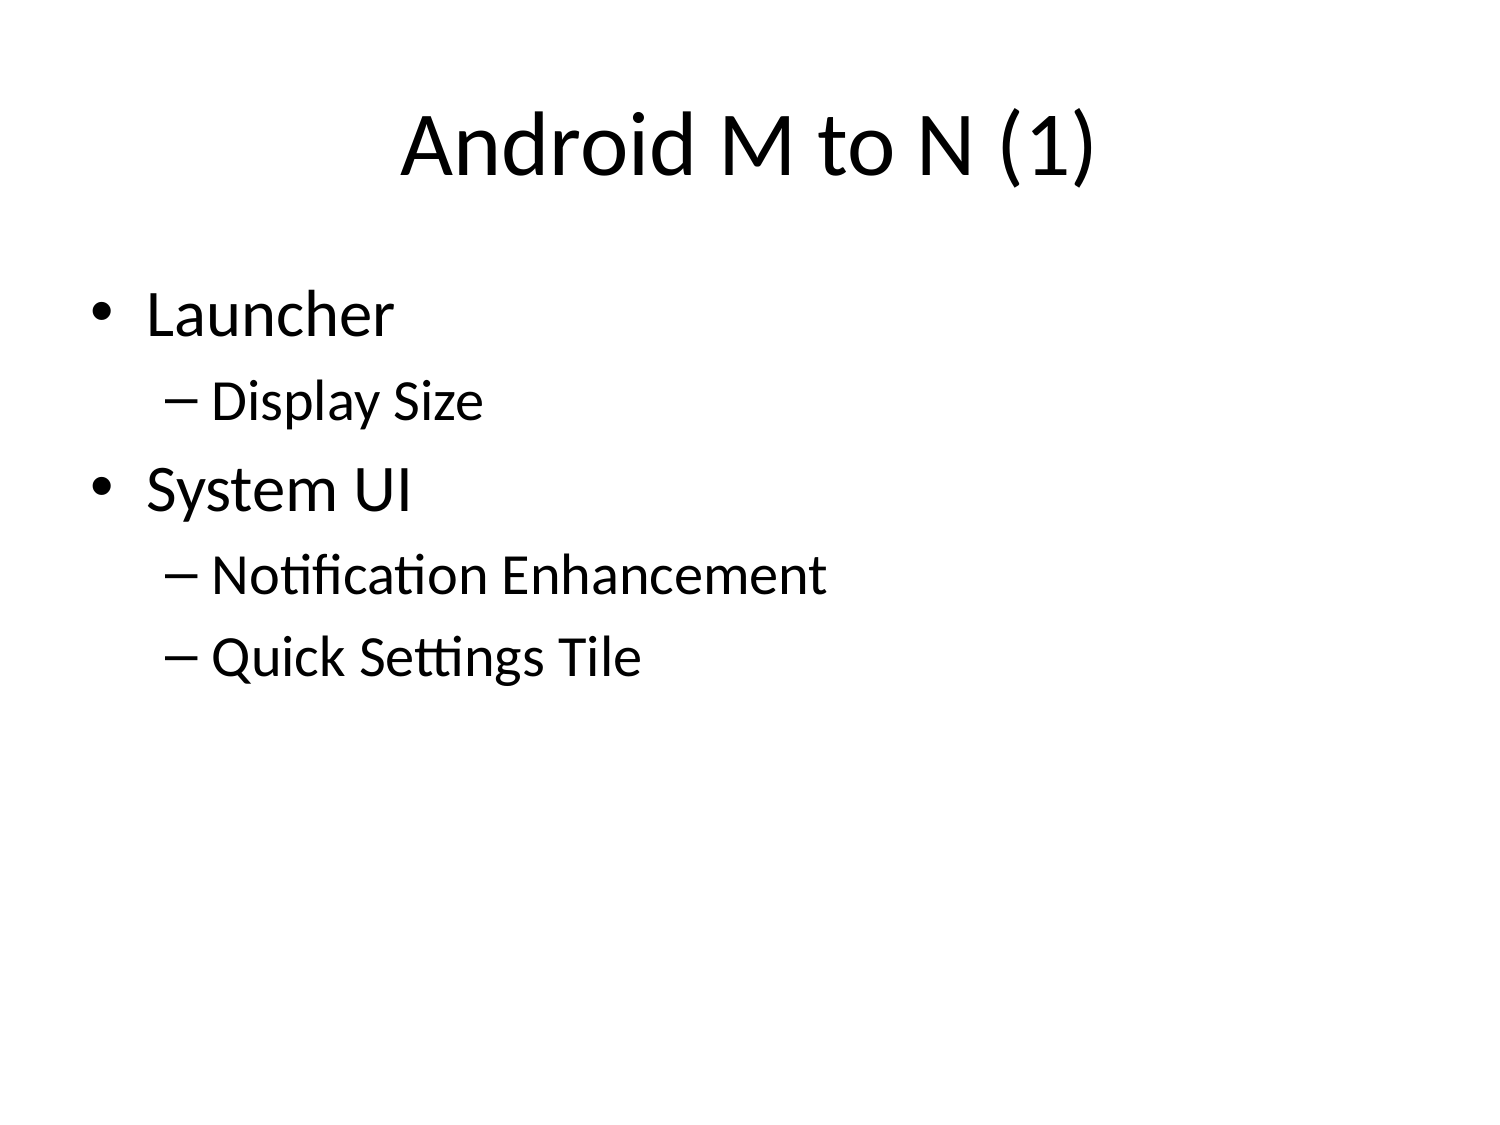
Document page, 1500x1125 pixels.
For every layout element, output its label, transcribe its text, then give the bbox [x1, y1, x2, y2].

title Android M to N (1) [75, 45, 1425, 233]
list Launcher Display Size System UI Notification Enhancement Quick Settings Tile [75, 262, 1425, 1005]
